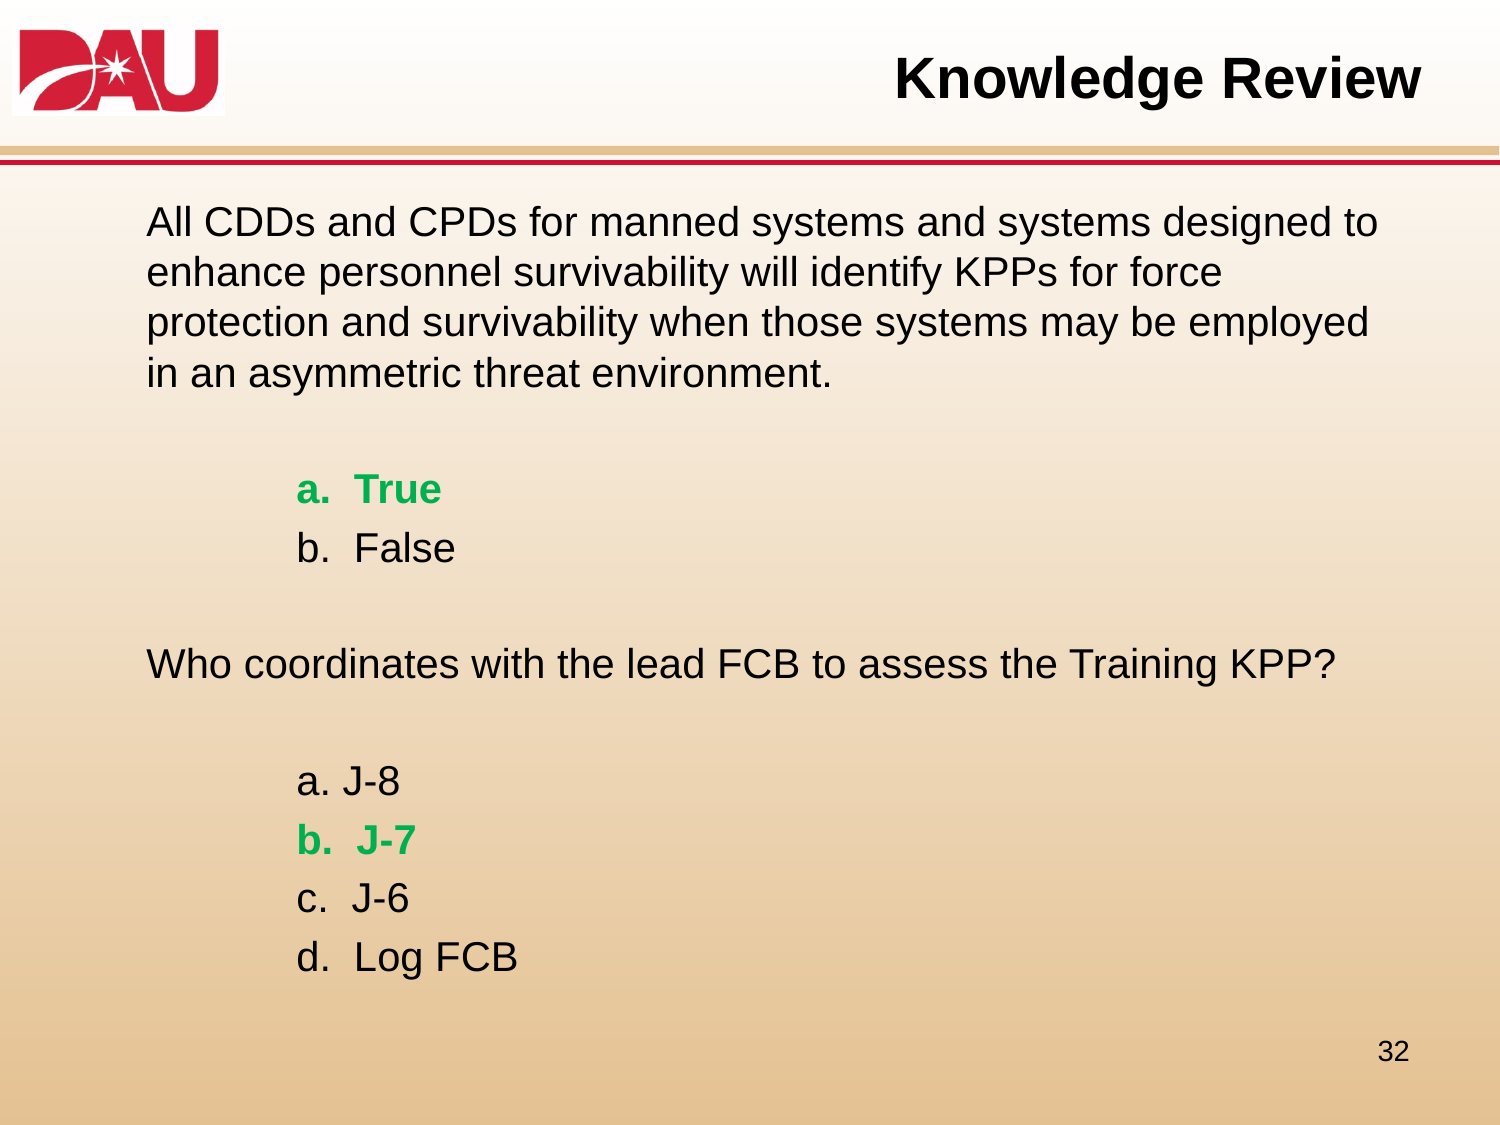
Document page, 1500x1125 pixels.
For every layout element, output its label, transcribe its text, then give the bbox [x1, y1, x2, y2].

text_box [87, 200, 1438, 317]
title Knowledge Review [312, 0, 1438, 151]
picture [12, 24, 225, 116]
slide_number 32 [1074, 1024, 1426, 1103]
list All CDDs and CPDs for manned systems and systems designed to enhance personnel survivability will identify KPPs for force protection and survivability when those systems may be employed in an asymmetric threat environment. a. True b. False Who coordinates with the lead FCB to assess the Training KPP? a. J-8 b. J-7 c. J-6 d. Log FCB [74, 187, 1426, 1006]
